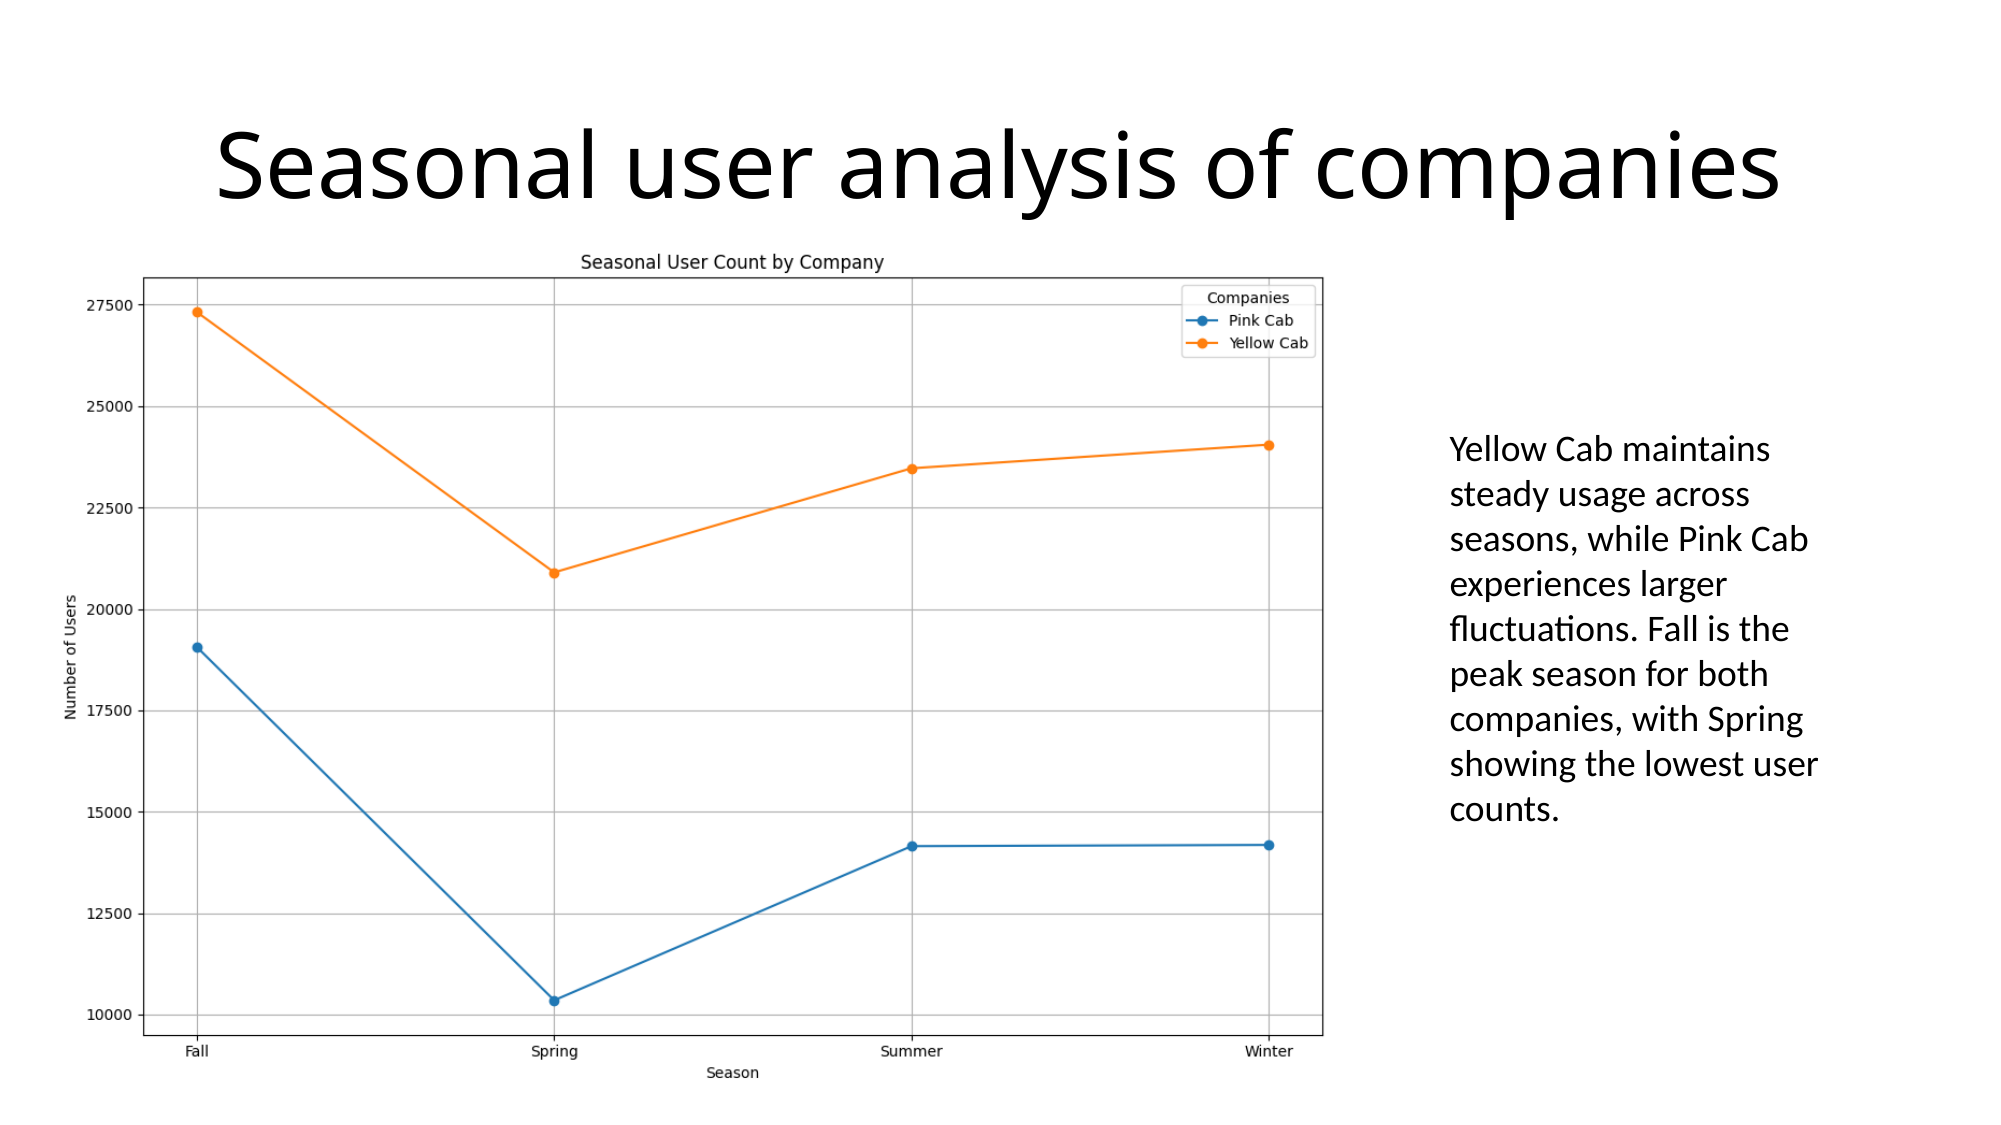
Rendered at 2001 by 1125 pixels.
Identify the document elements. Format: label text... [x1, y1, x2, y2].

text_box Yellow Cab maintains steady usage across seasons, while Pink Cab experiences larger fluctuations. Fall is the peak season for both companies, with Spring showing the lowest user counts. [1434, 416, 1887, 837]
title Seasonal user analysis of companies [137, 59, 1863, 278]
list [54, 243, 1332, 1092]
